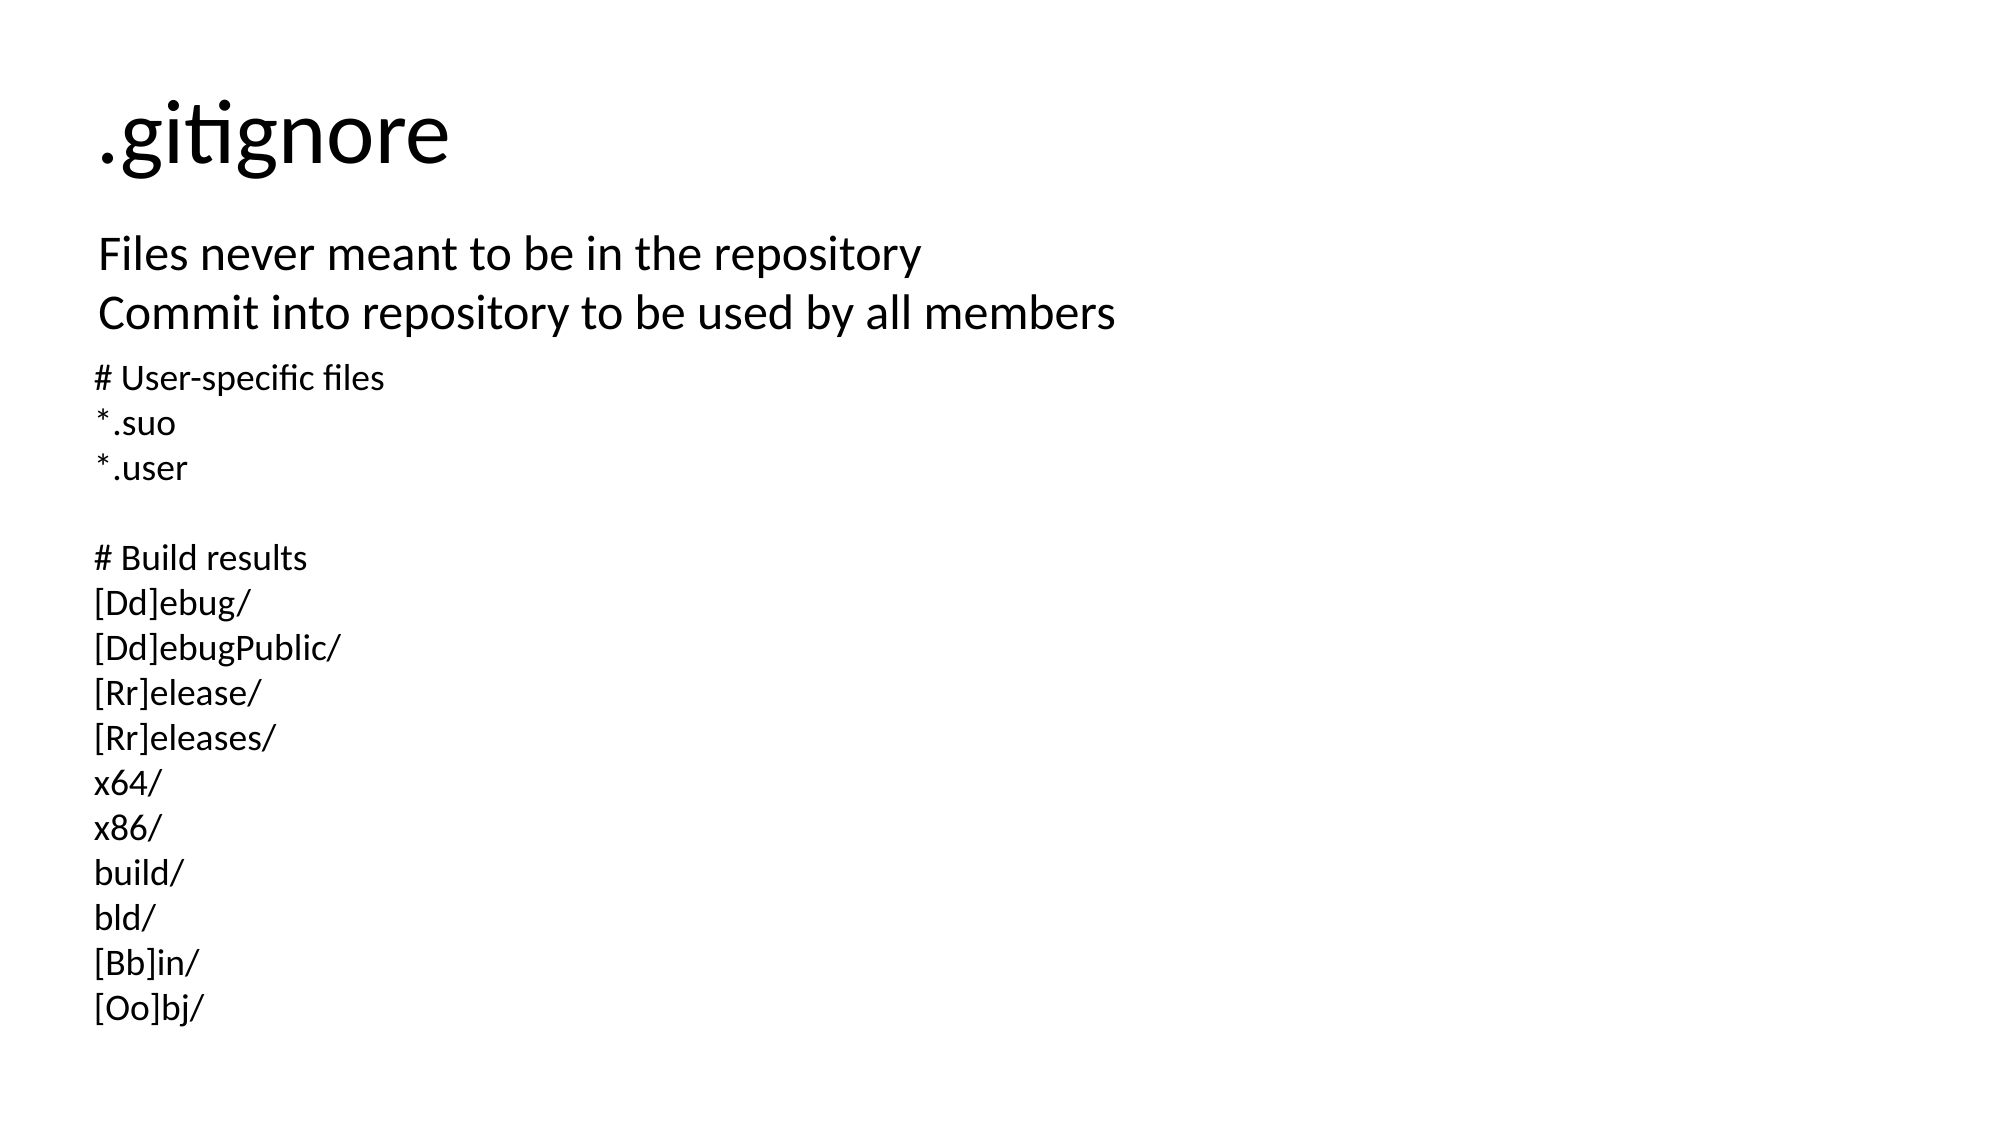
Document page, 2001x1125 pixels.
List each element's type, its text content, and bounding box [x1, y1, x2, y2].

text_box .gitignore [81, 64, 467, 190]
text_box Files never meant to be in the repository Commit into repository to be used by all members [83, 212, 1132, 408]
text_box # User-specific files *.suo *.user # Build results [Dd]ebug/ [Dd]ebugPublic/ [Rr]elease/ [Rr]eleases/ x64/ x86/ build/ bld/ [Bb]in/ [Oo]bj/ [78, 345, 1079, 1035]
